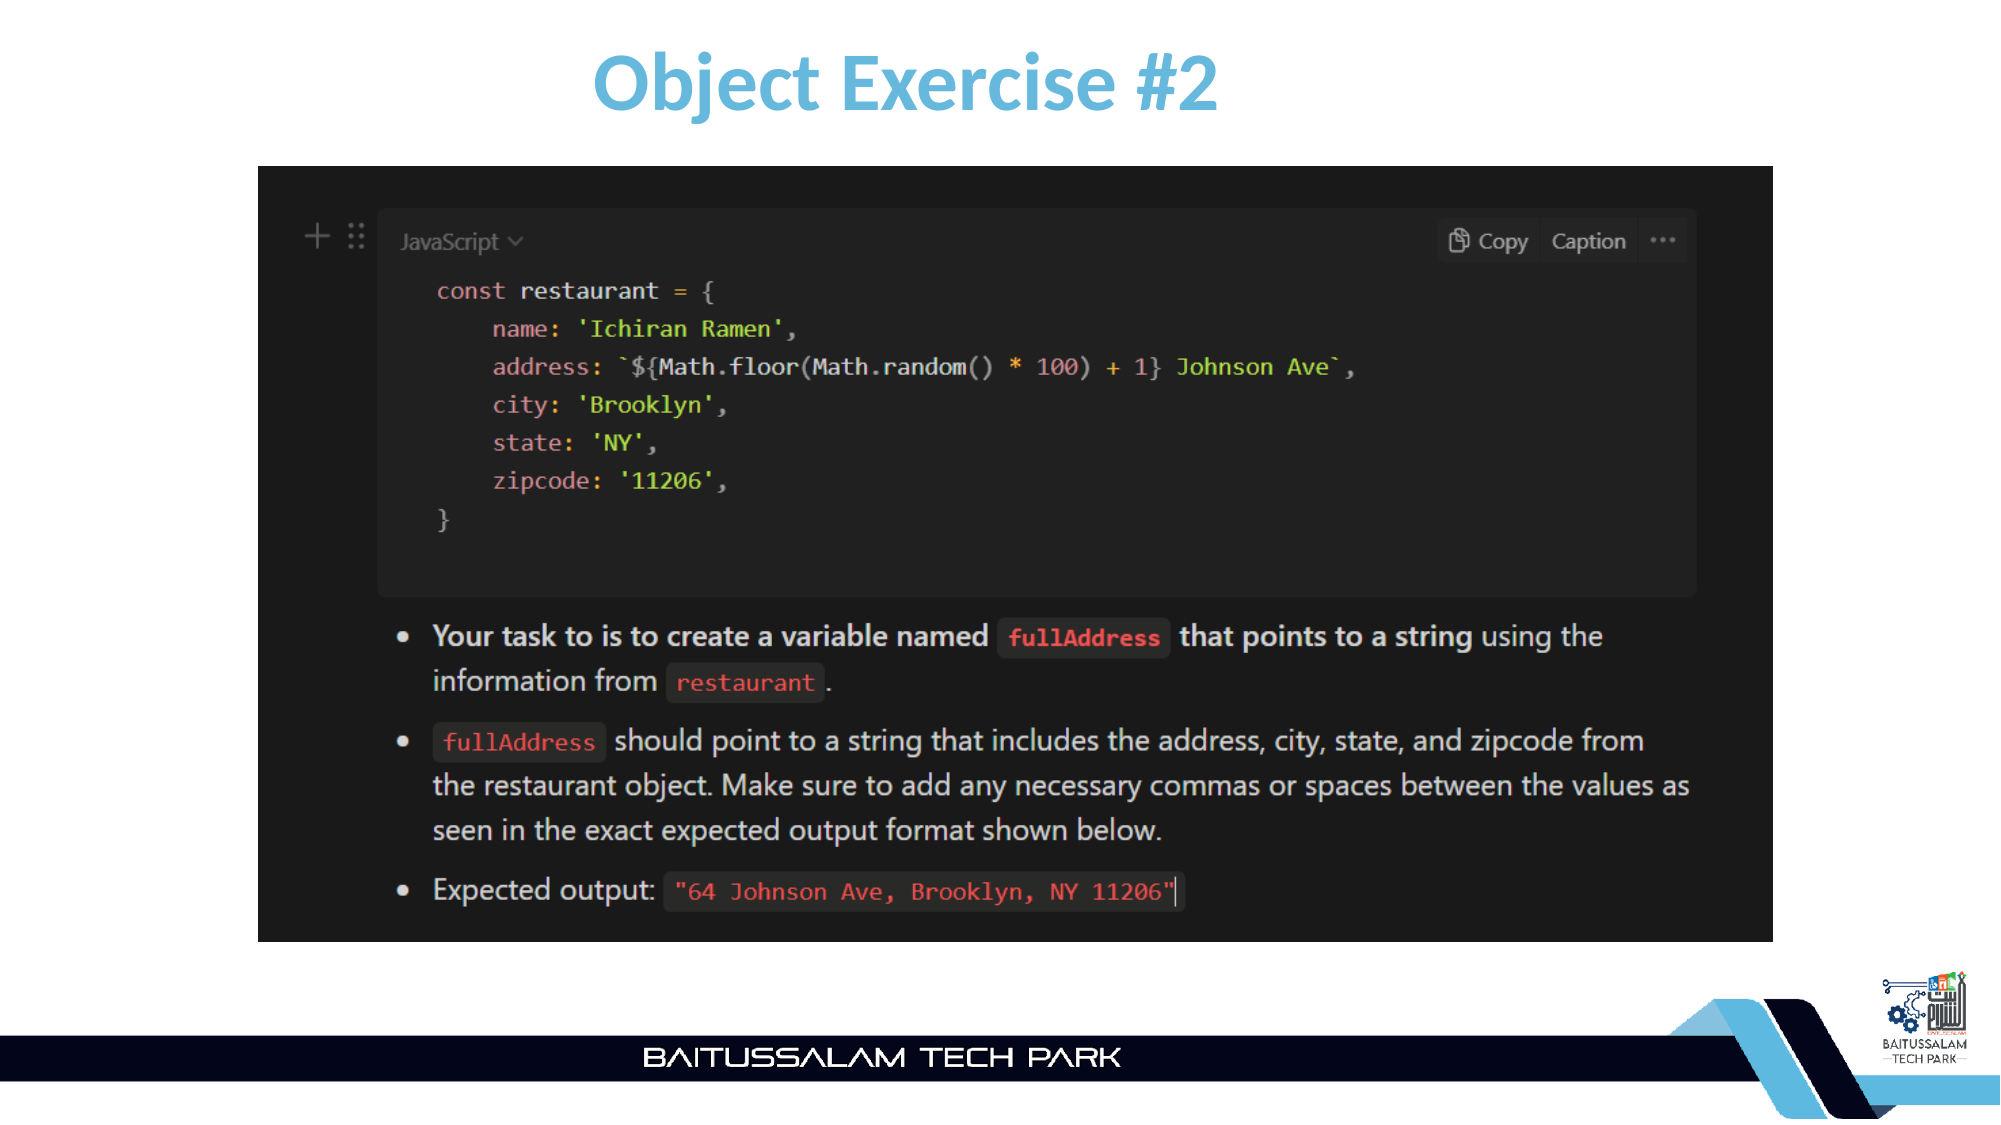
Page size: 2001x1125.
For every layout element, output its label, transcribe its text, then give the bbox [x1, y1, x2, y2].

picture [0, 971, 2000, 1120]
text_box Object Exercise #2 [578, 30, 1491, 137]
picture [258, 166, 1773, 942]
